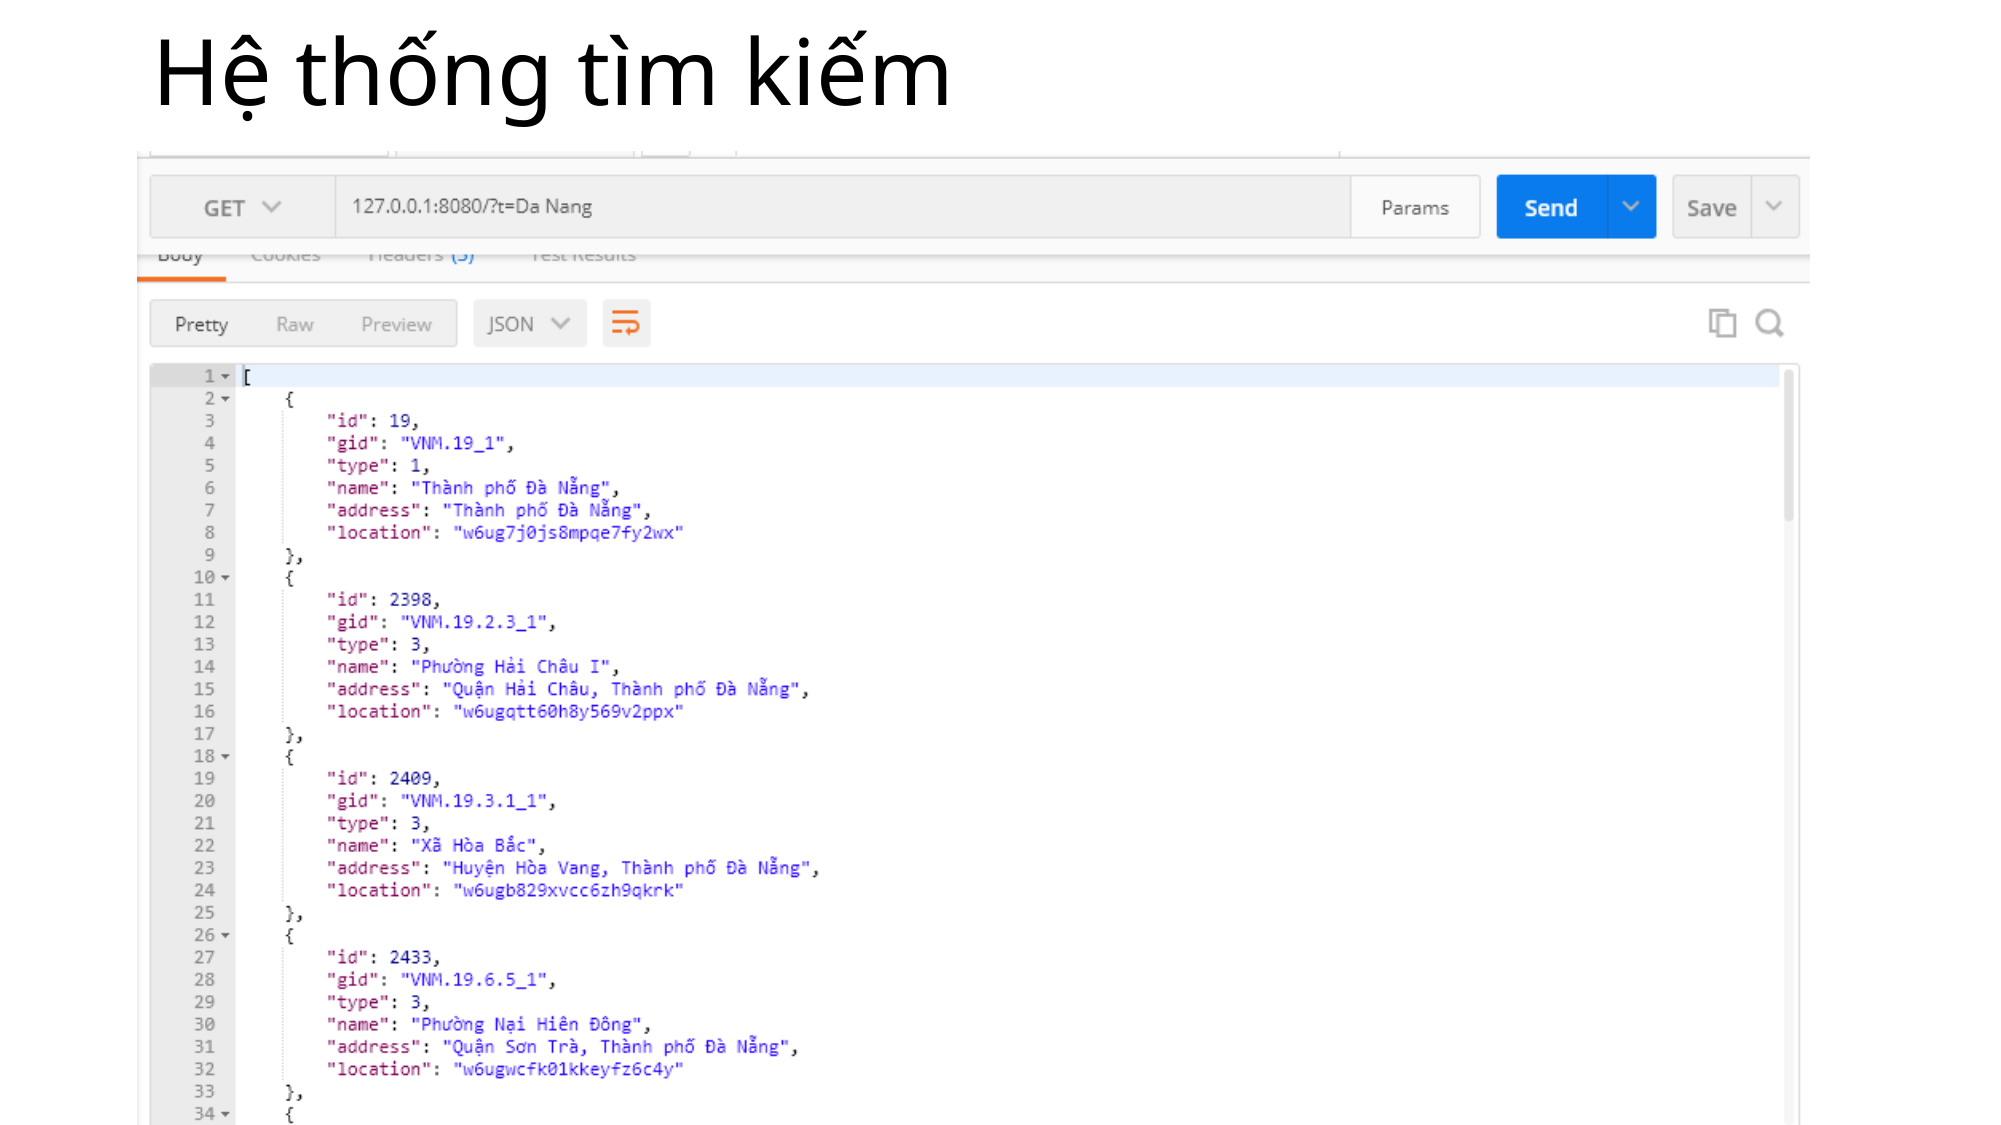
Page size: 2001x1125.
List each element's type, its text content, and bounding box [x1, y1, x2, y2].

picture [137, 151, 1810, 1125]
text_box Hệ thống tìm kiếm [137, 0, 1863, 152]
